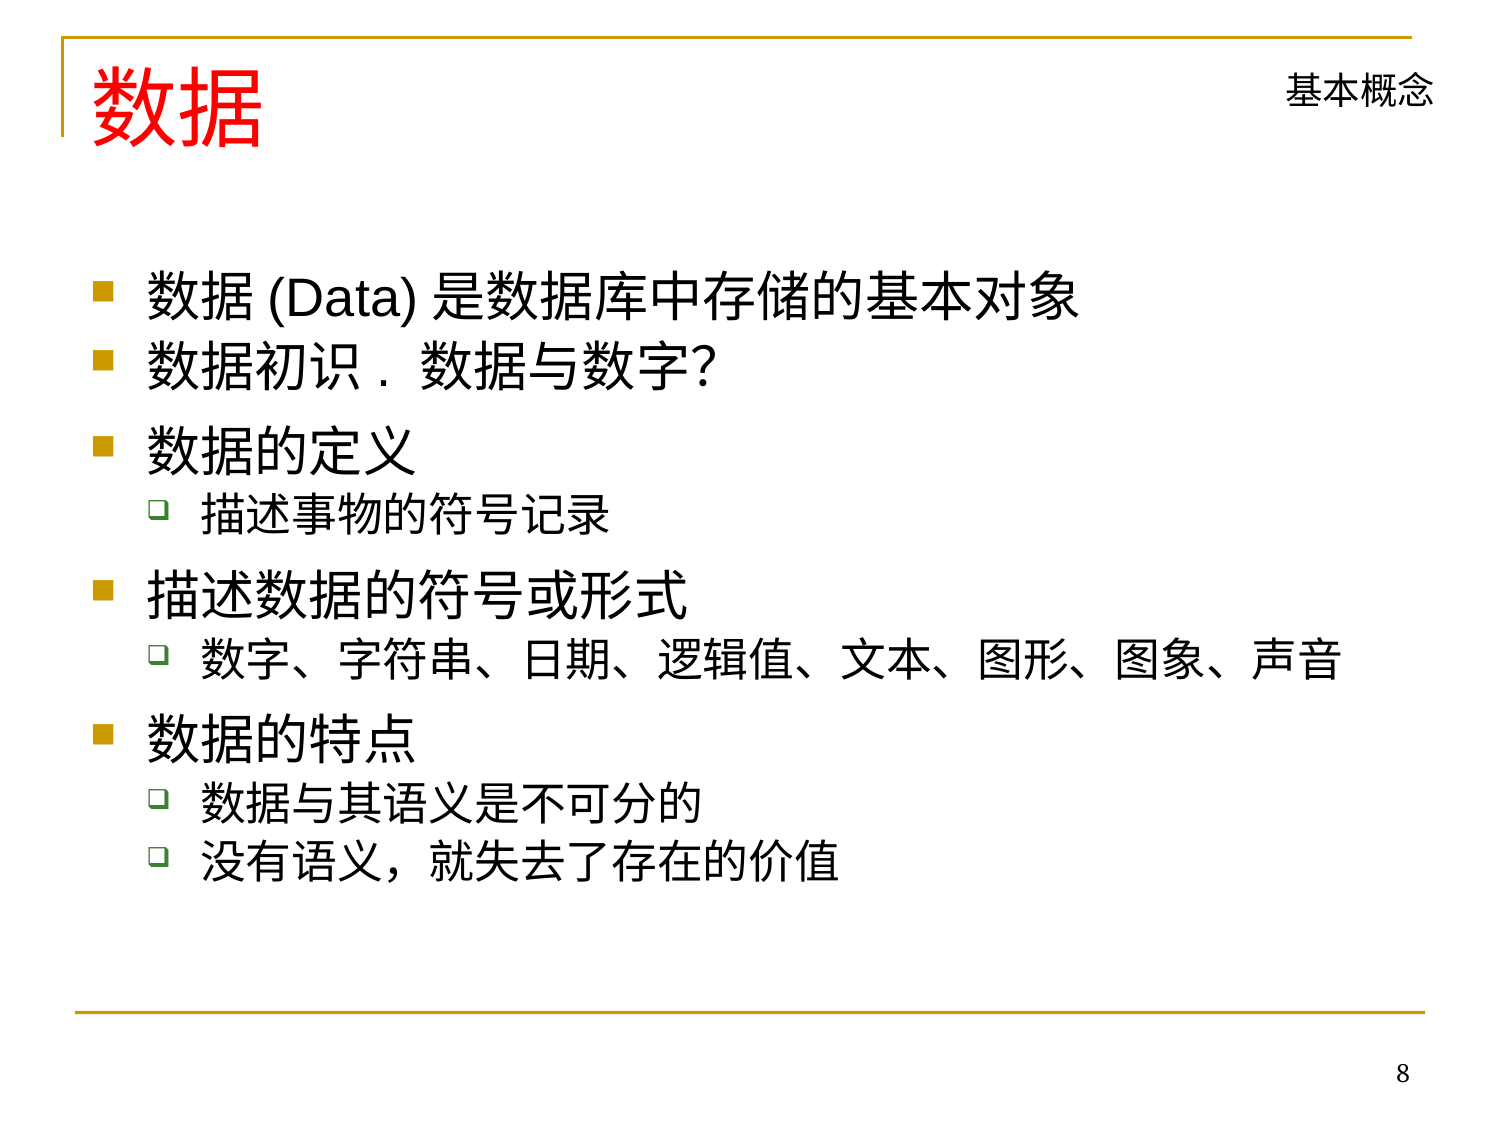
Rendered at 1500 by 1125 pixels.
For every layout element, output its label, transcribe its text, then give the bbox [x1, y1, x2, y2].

text_box 基本概念 [1270, 59, 1451, 120]
list 数据(Data)是数据库中存储的基本对象 数据初识. 数据与数字？ 数据的定义 描述事物的符号记录 描述数据的符号或形式 数字、字符串、日期、逻辑值、文本、图形、图象、声音 数据的特点 数据与其语义是不可分的 没有语义，就失去了存在的价值 [75, 262, 1425, 1006]
title 数据 [75, 45, 1425, 233]
slide_number 8 [1074, 1023, 1426, 1100]
